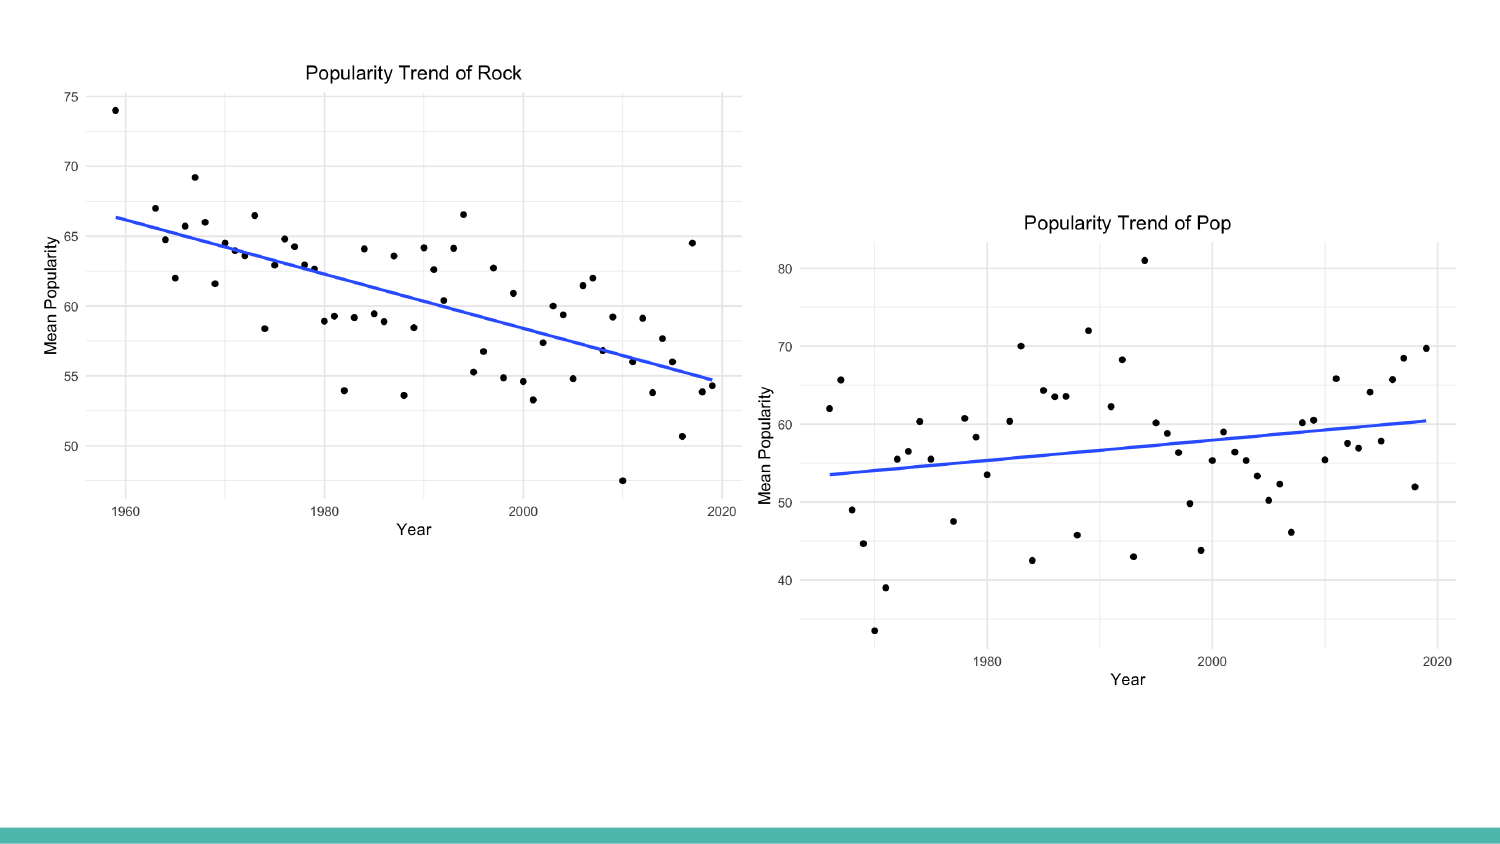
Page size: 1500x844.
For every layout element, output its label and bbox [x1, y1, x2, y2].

picture [35, 57, 1465, 696]
